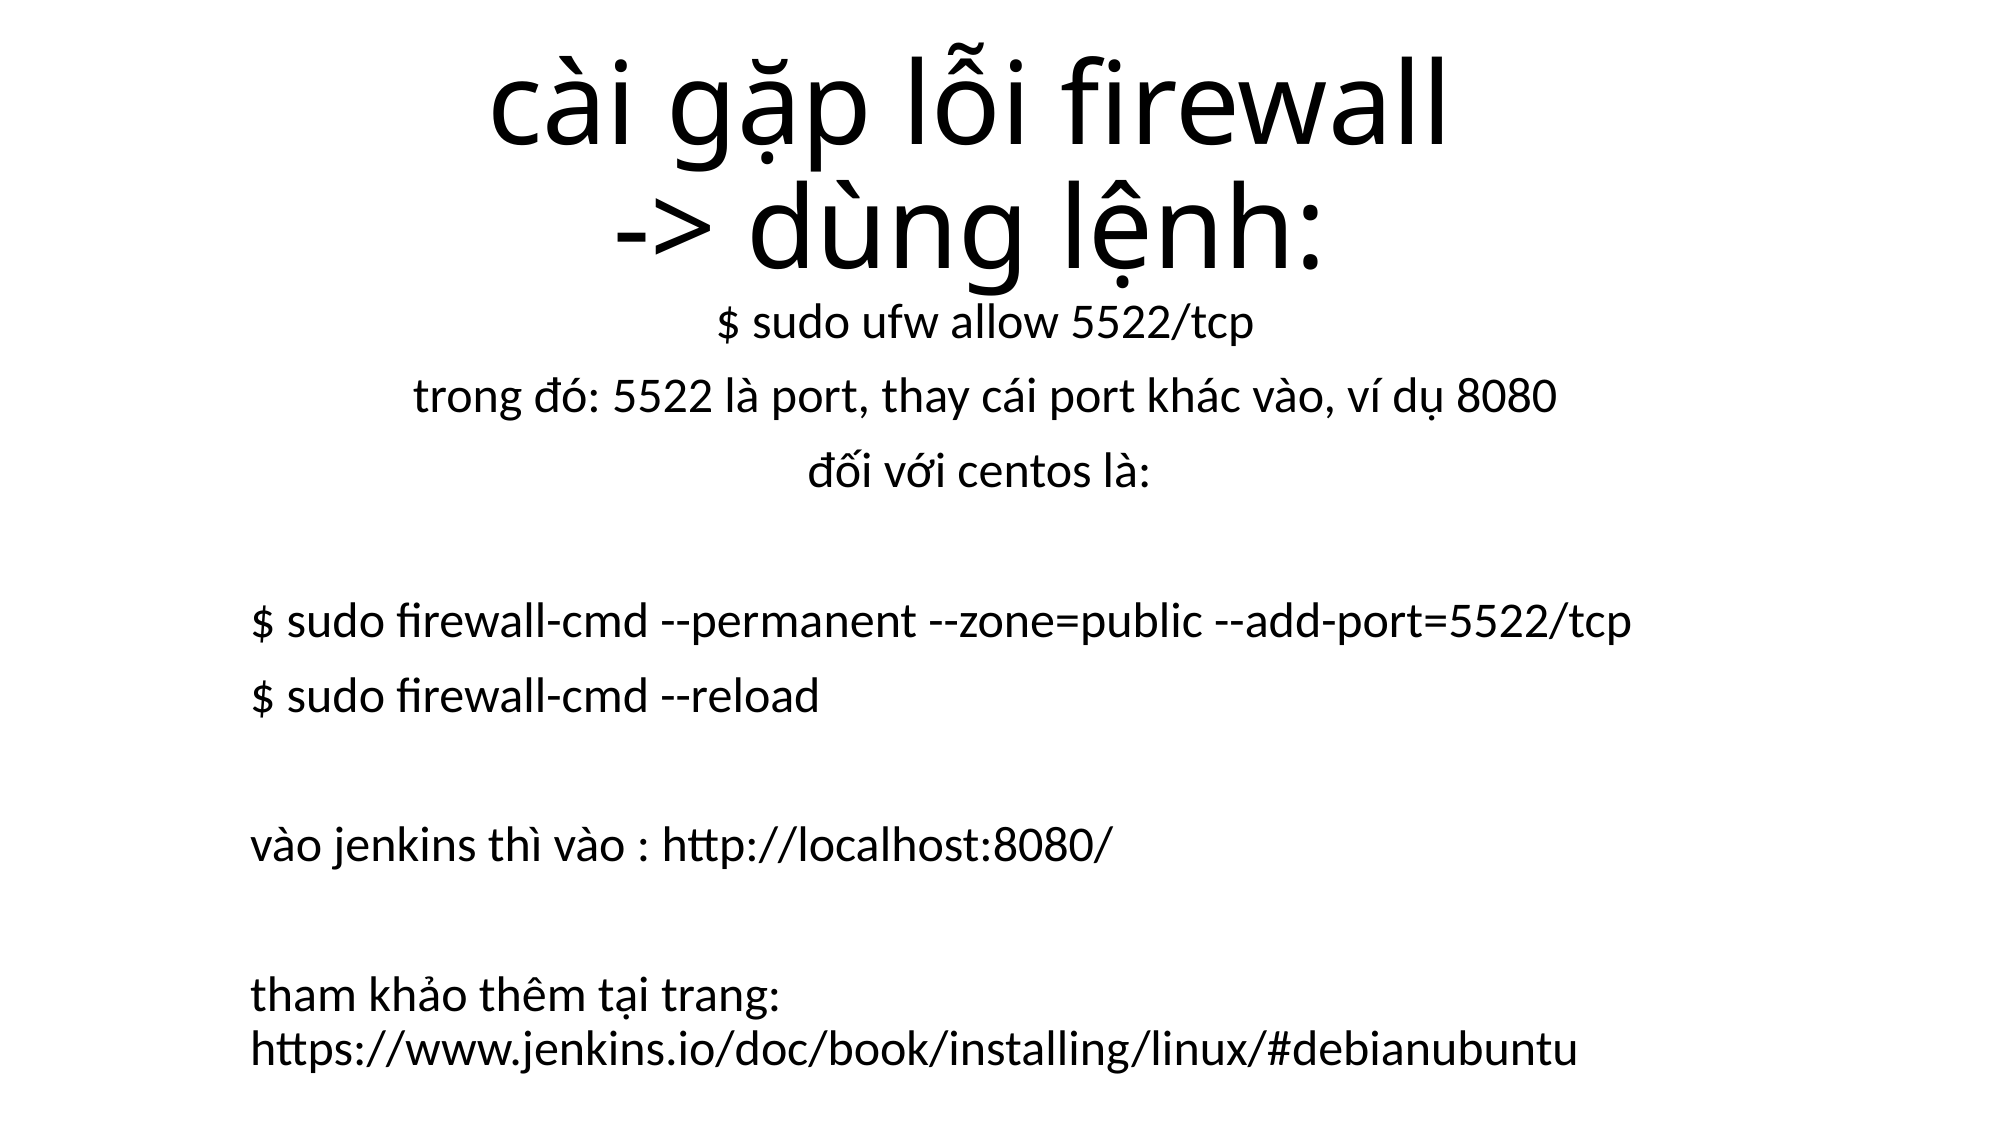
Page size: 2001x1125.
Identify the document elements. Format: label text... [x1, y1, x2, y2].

subtitle $ sudo ufw allow 5522/tcp trong đó: 5522 là port, thay cái port khác vào, ví dụ 8080 đối với centos là: $ sudo firewall-cmd --permanent --zone=public --add-port=5522/tcp $ sudo firewall-cmd --reload vào jenkins thì vào : http://localhost:8080/ tham khảo thêm tại trang: https://www.jenkins.io/doc/book/installing/linux/#debianubuntu [235, 287, 1736, 1125]
title cài gặp lỗi firewall -> dùng lệnh: [235, 37, 1736, 287]
